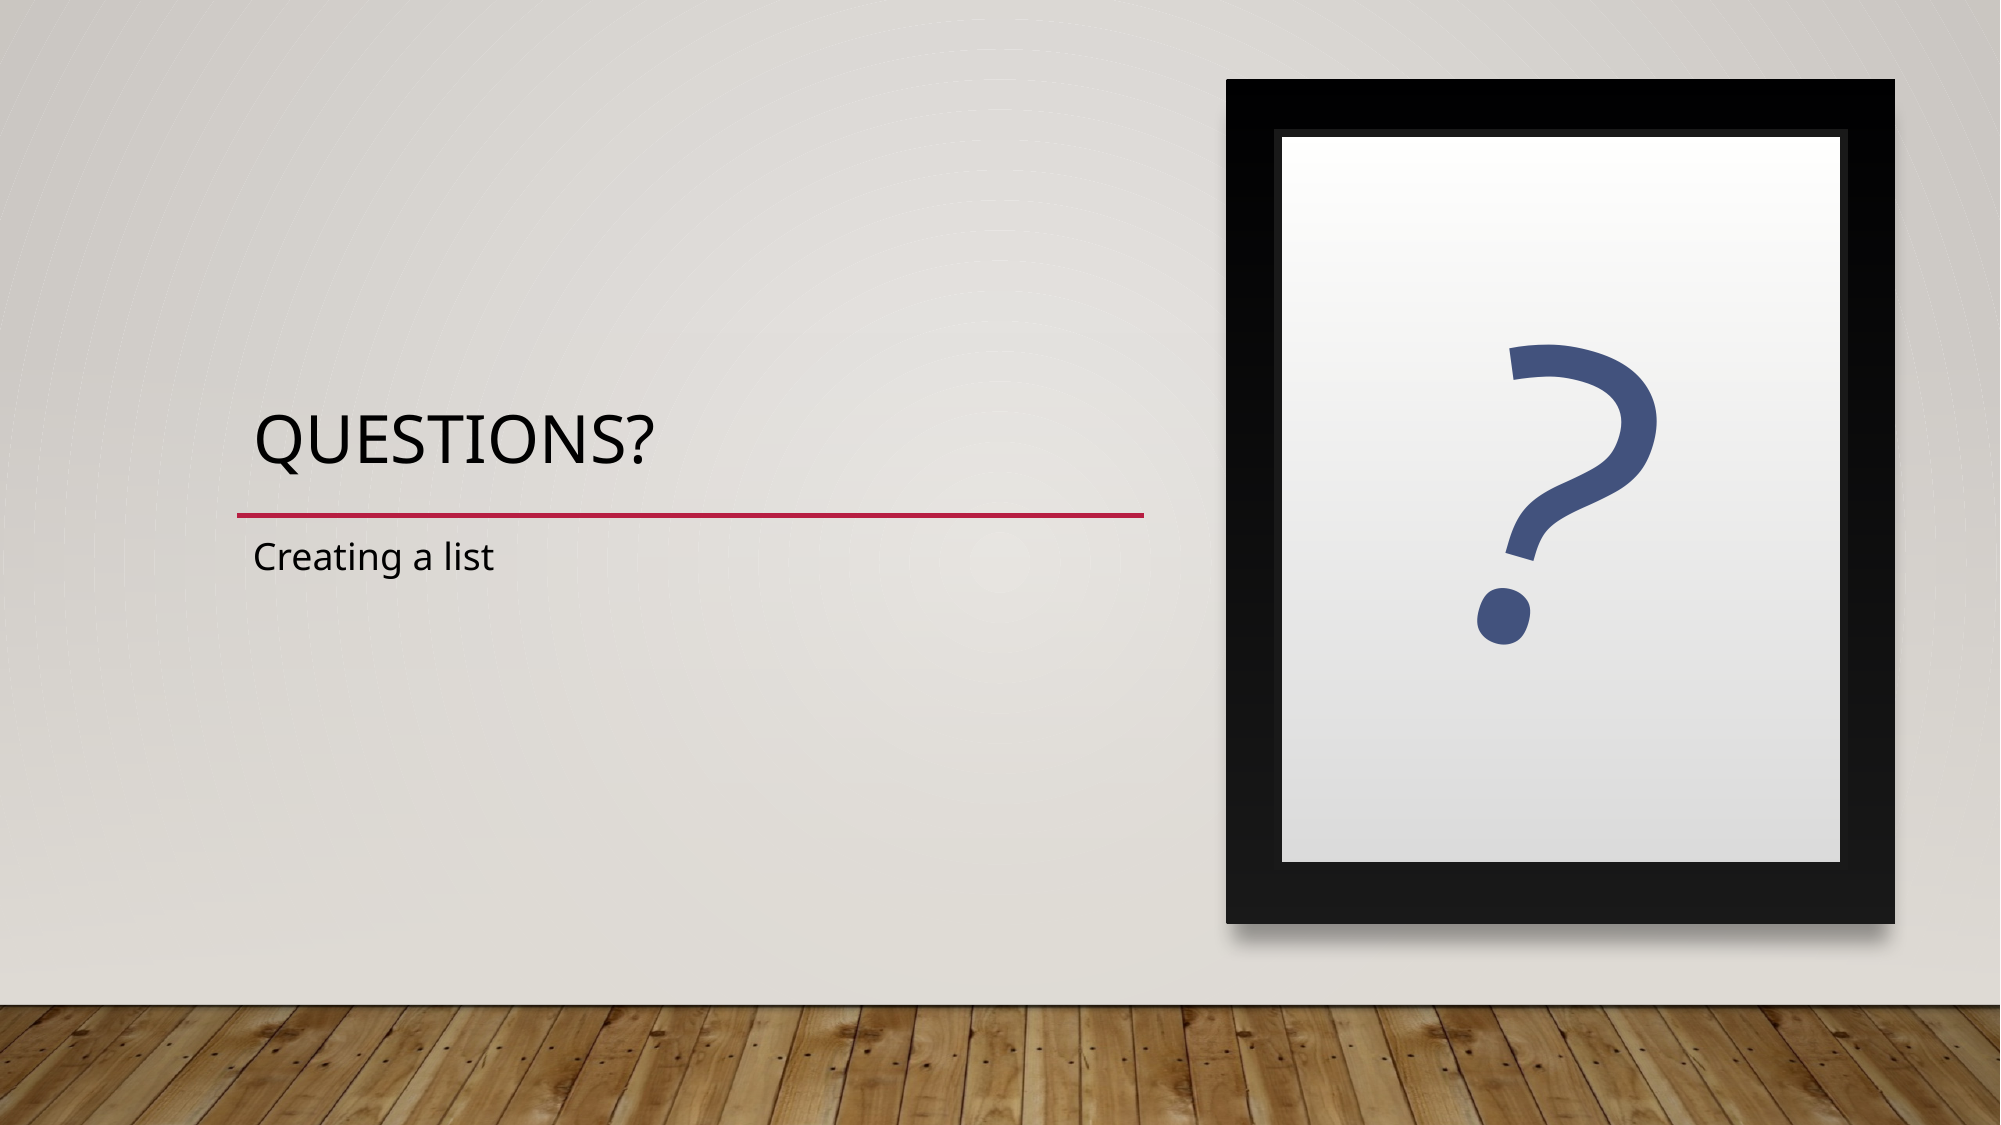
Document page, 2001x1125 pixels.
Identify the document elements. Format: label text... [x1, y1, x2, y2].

picture [0, 1005, 2000, 1125]
text_box ? [1386, 206, 1733, 760]
title Questions? [238, 185, 1146, 486]
list Creating a list [237, 516, 1145, 845]
